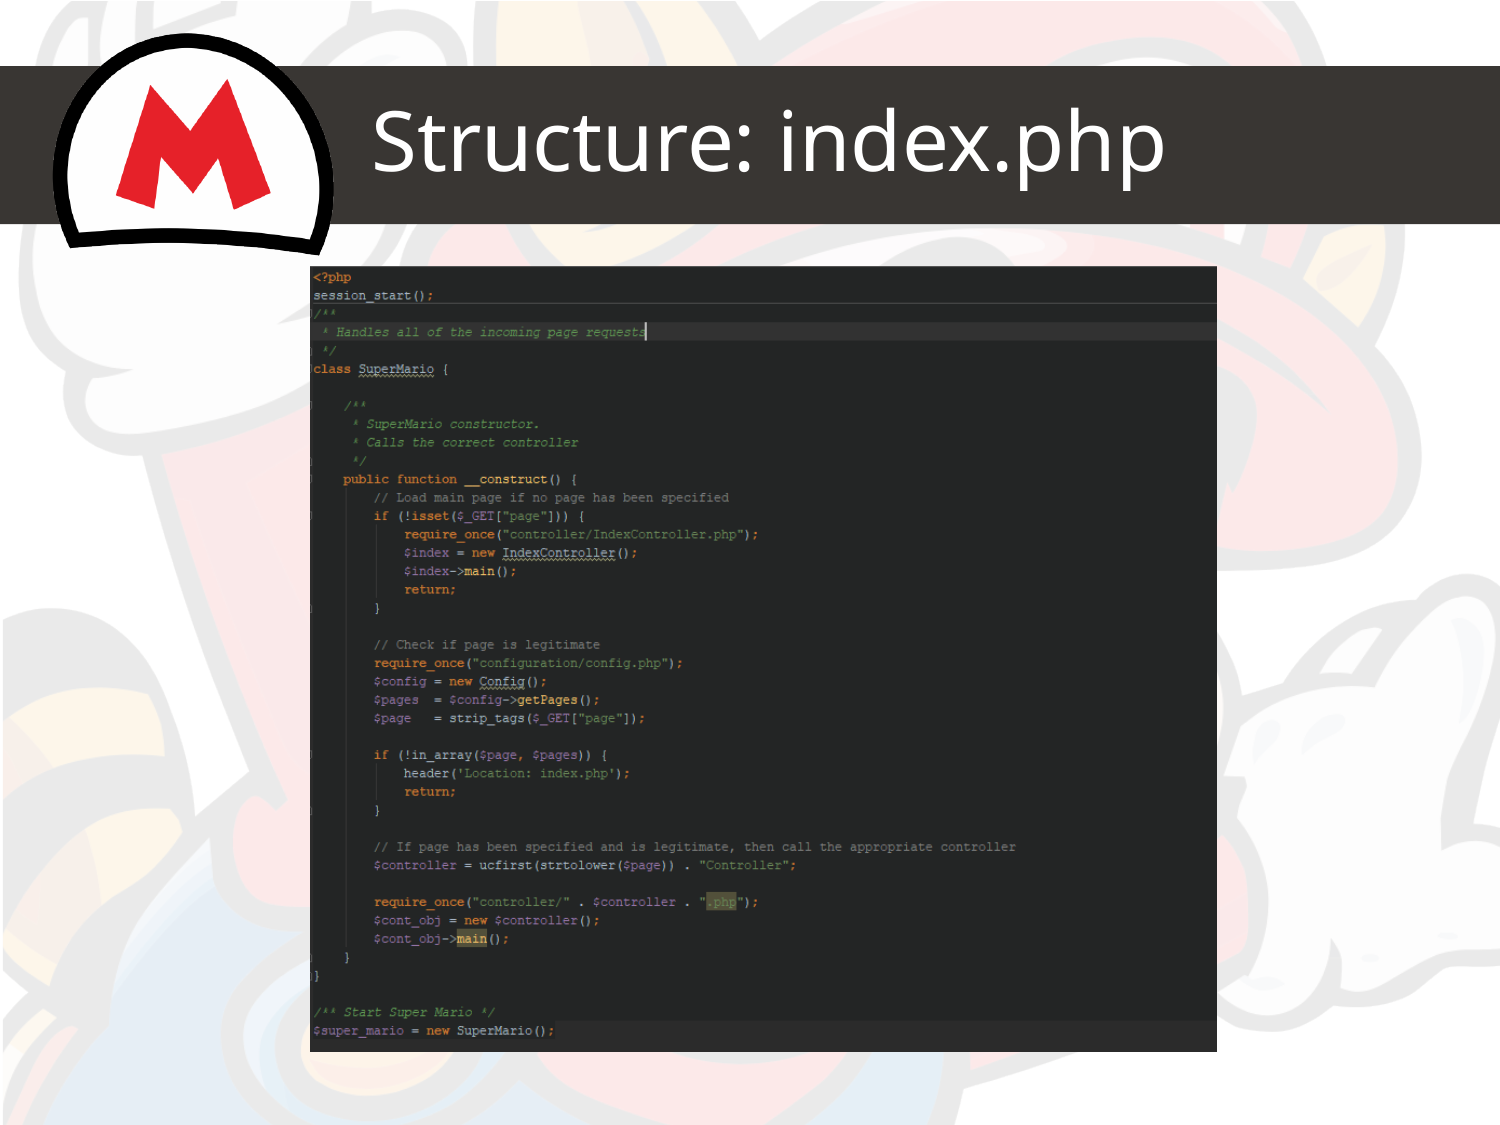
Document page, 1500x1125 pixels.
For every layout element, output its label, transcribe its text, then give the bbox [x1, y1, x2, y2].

picture [2, 1, 1500, 1125]
title Structure: index.php [356, 98, 1471, 191]
